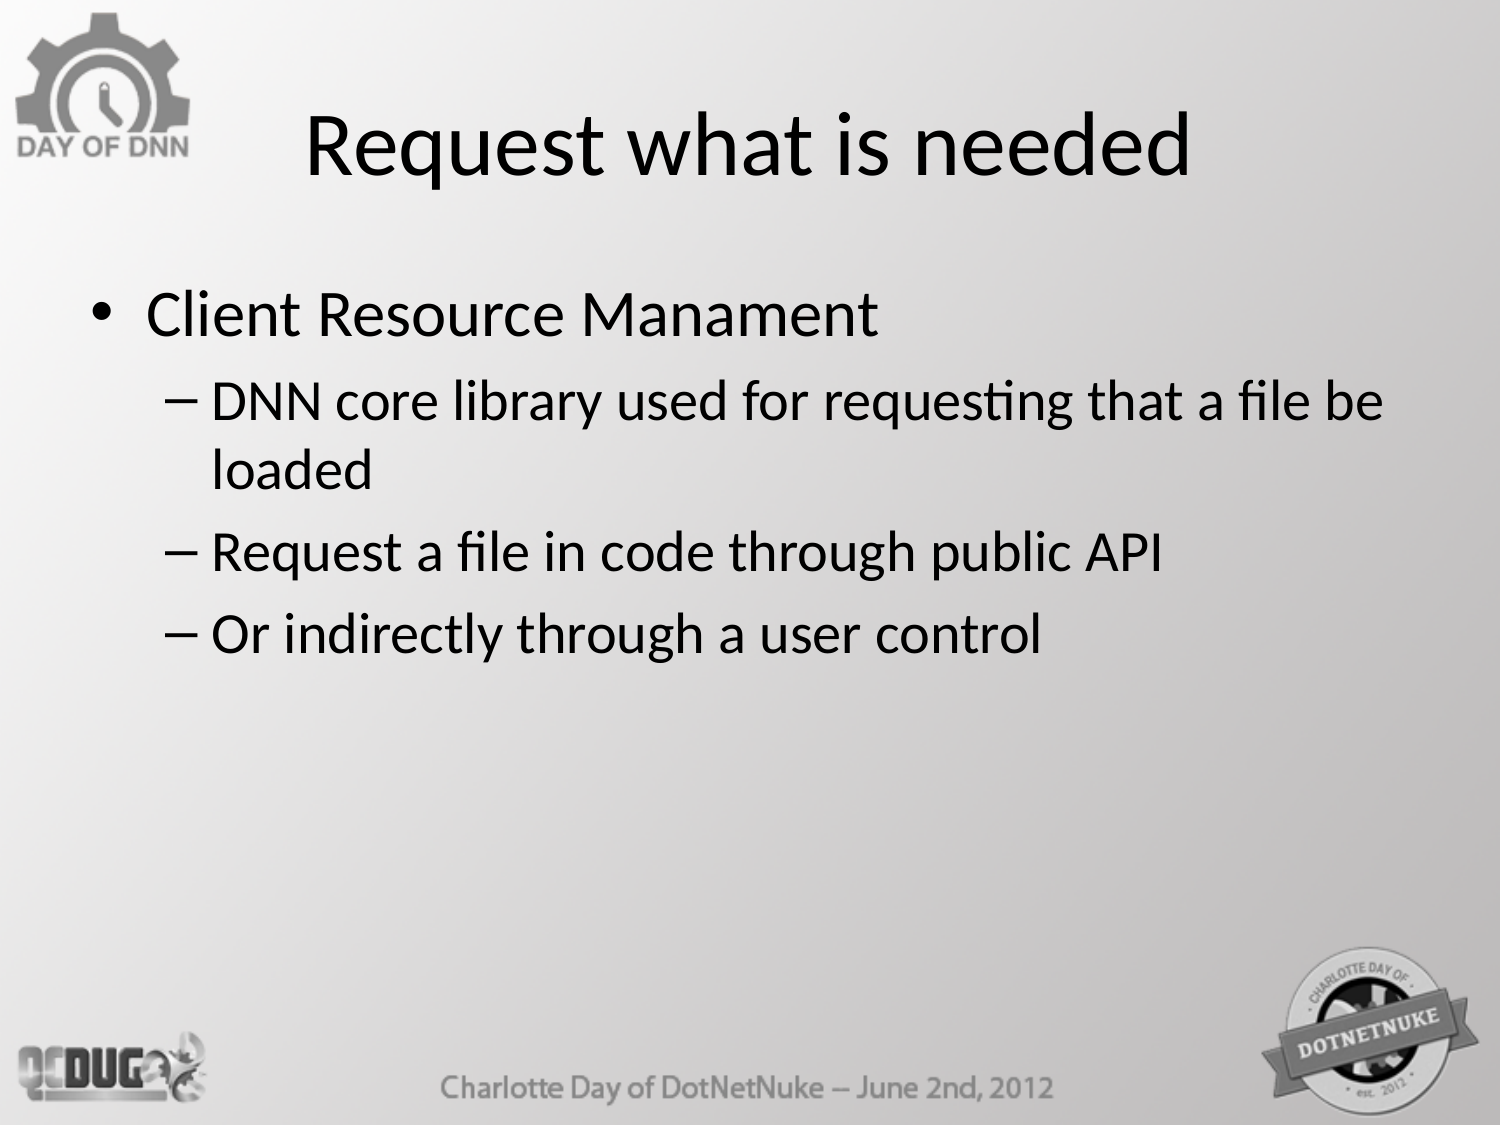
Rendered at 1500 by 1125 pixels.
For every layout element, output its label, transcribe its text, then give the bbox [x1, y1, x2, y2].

title Request what is needed [75, 45, 1425, 233]
picture [0, 0, 1500, 1125]
list Client Resource Manament DNN core library used for requesting that a file be loaded Request a file in code through public API Or indirectly through a user control [75, 262, 1425, 1005]
